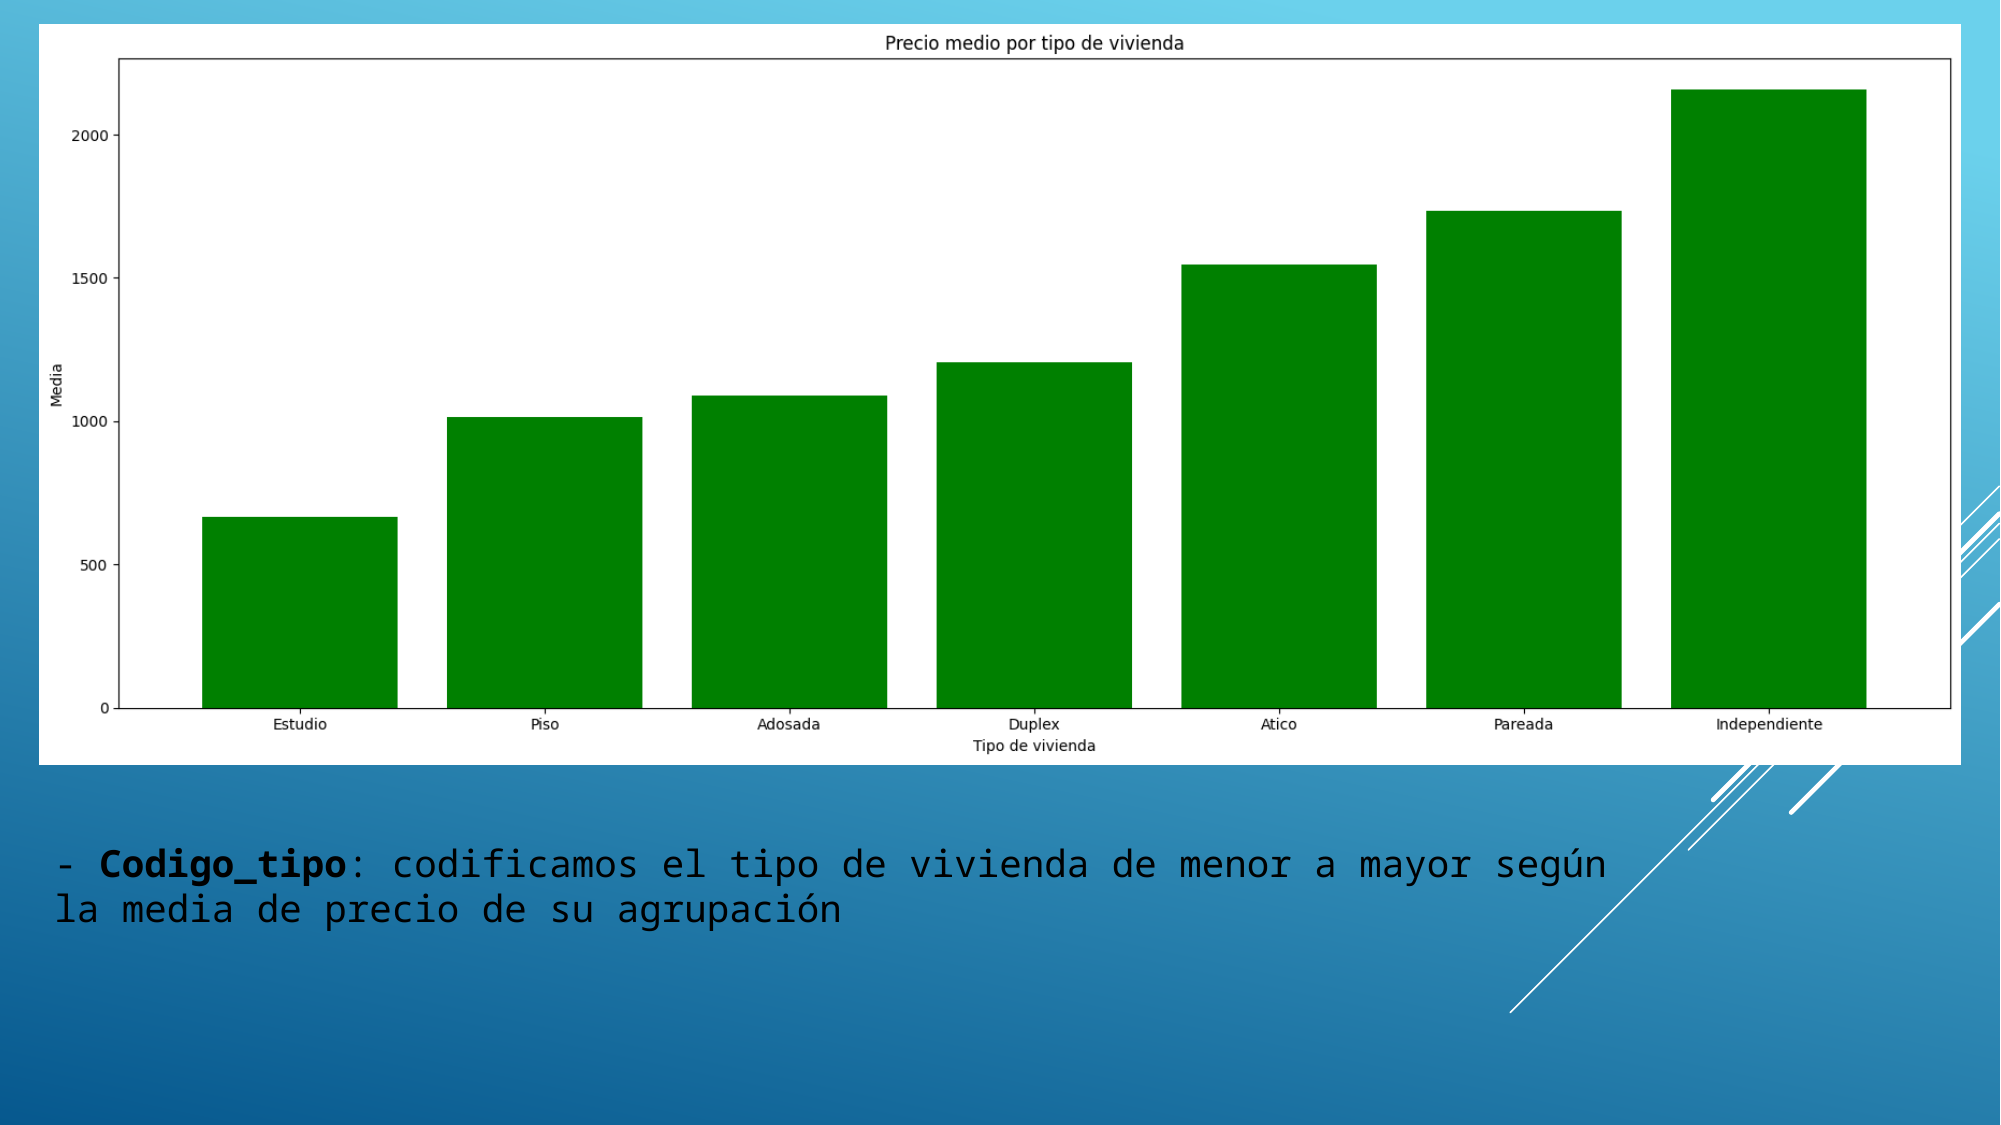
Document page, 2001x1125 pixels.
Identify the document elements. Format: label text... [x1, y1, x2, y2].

picture [39, 23, 1961, 765]
text_box - Codigo_tipo: codificamos el tipo de vivienda de menor a mayor según la media de precio de su agrupación [39, 832, 1628, 938]
